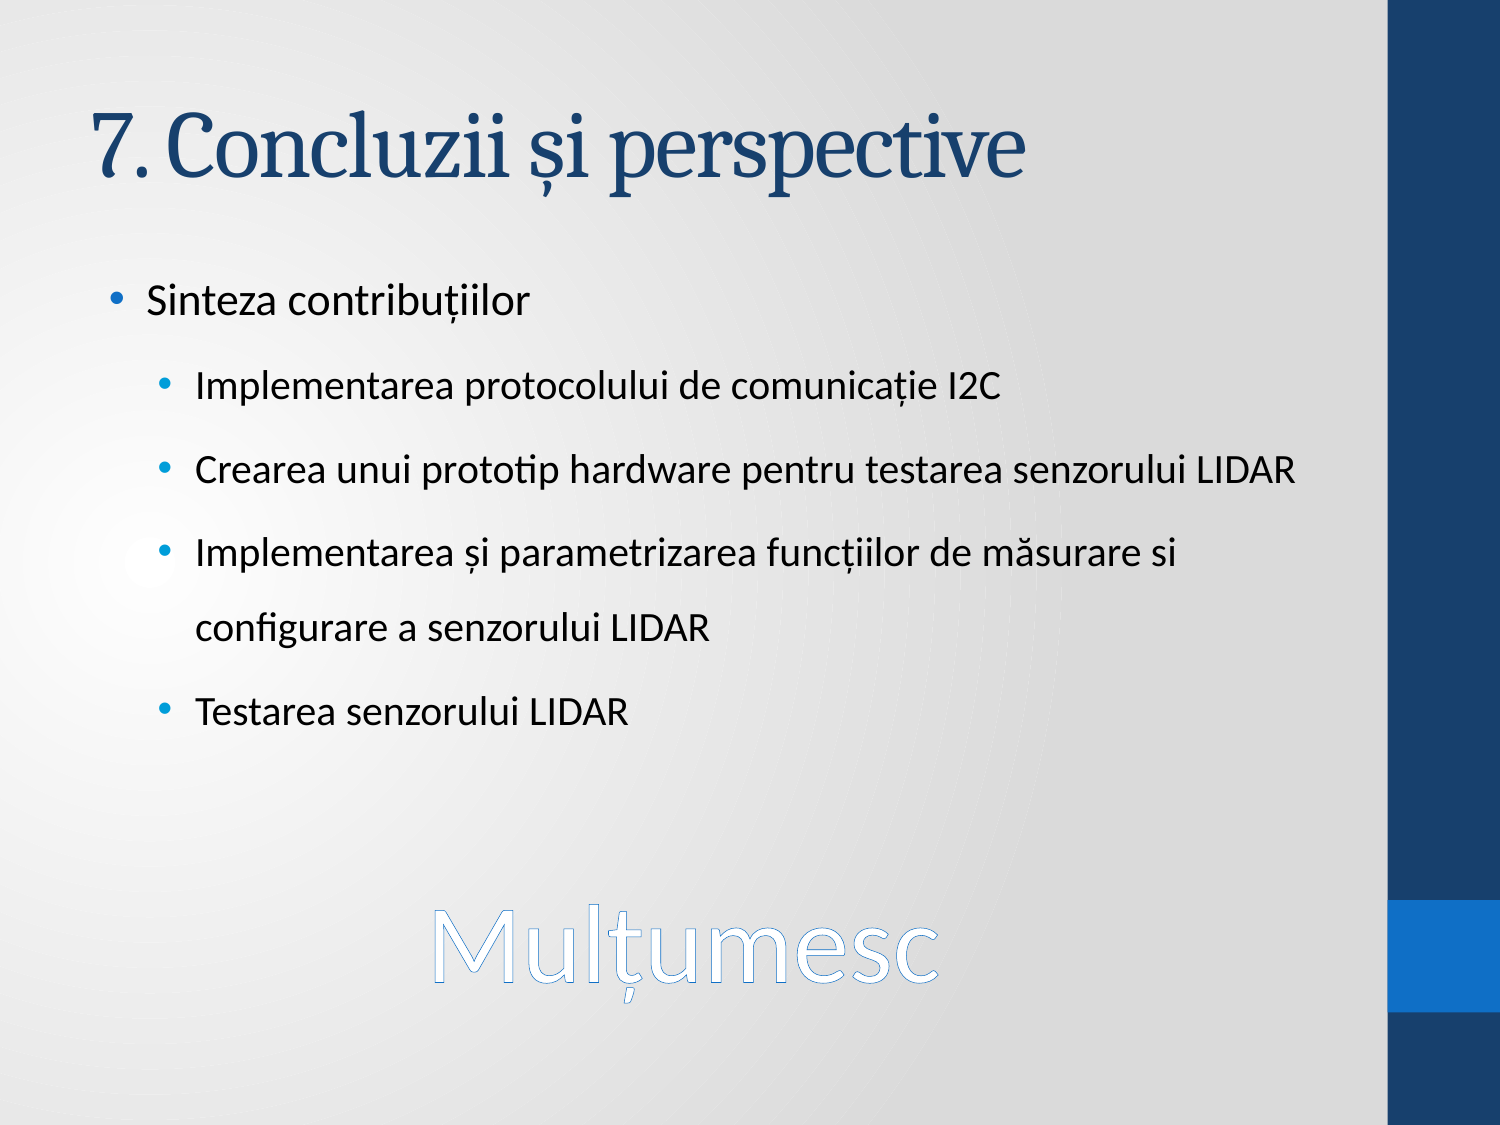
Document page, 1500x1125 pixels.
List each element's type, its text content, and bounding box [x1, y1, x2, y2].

text_box Mulțumesc [410, 862, 956, 1013]
list Sinteza contribuțiilor Implementarea protocolului de comunicație I2C Crearea unui prototip hardware pentru testarea senzorului LIDAR Implementarea și parametrizarea funcțiilor de măsurare si configurare a senzorului LIDAR Testarea senzorului LIDAR [75, 262, 1325, 1050]
title 7. Concluzii și perspective [75, 45, 1325, 233]
